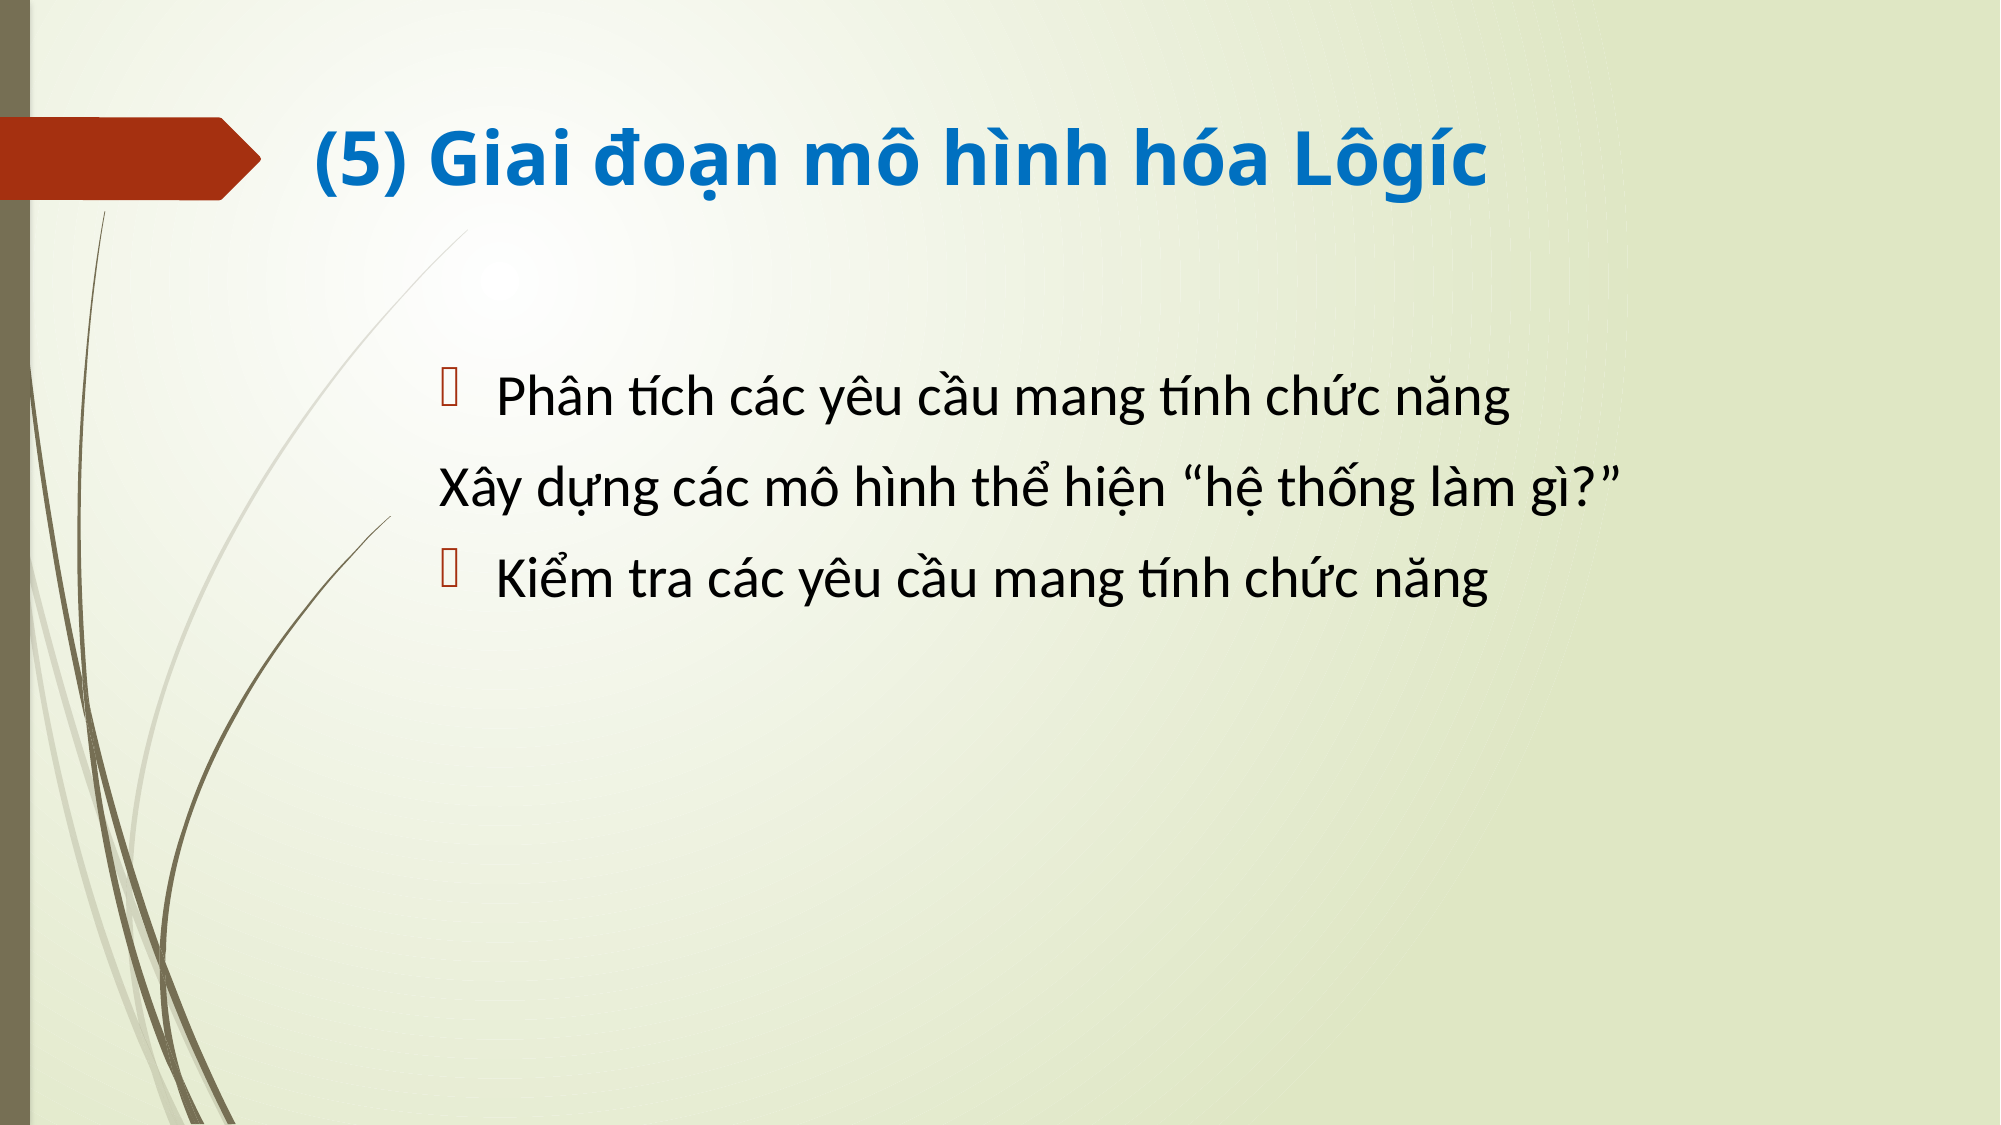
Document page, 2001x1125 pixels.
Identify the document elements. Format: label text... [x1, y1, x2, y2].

title (5) Giai đoạn mô hình hóa Lôgíc [299, 103, 1762, 225]
list Phân tích các yêu cầu mang tính chức năng Xây dựng các mô hình thể hiện “hệ thống làm gì?” Kiểm tra các yêu cầu mang tính chức năng [424, 350, 1888, 970]
